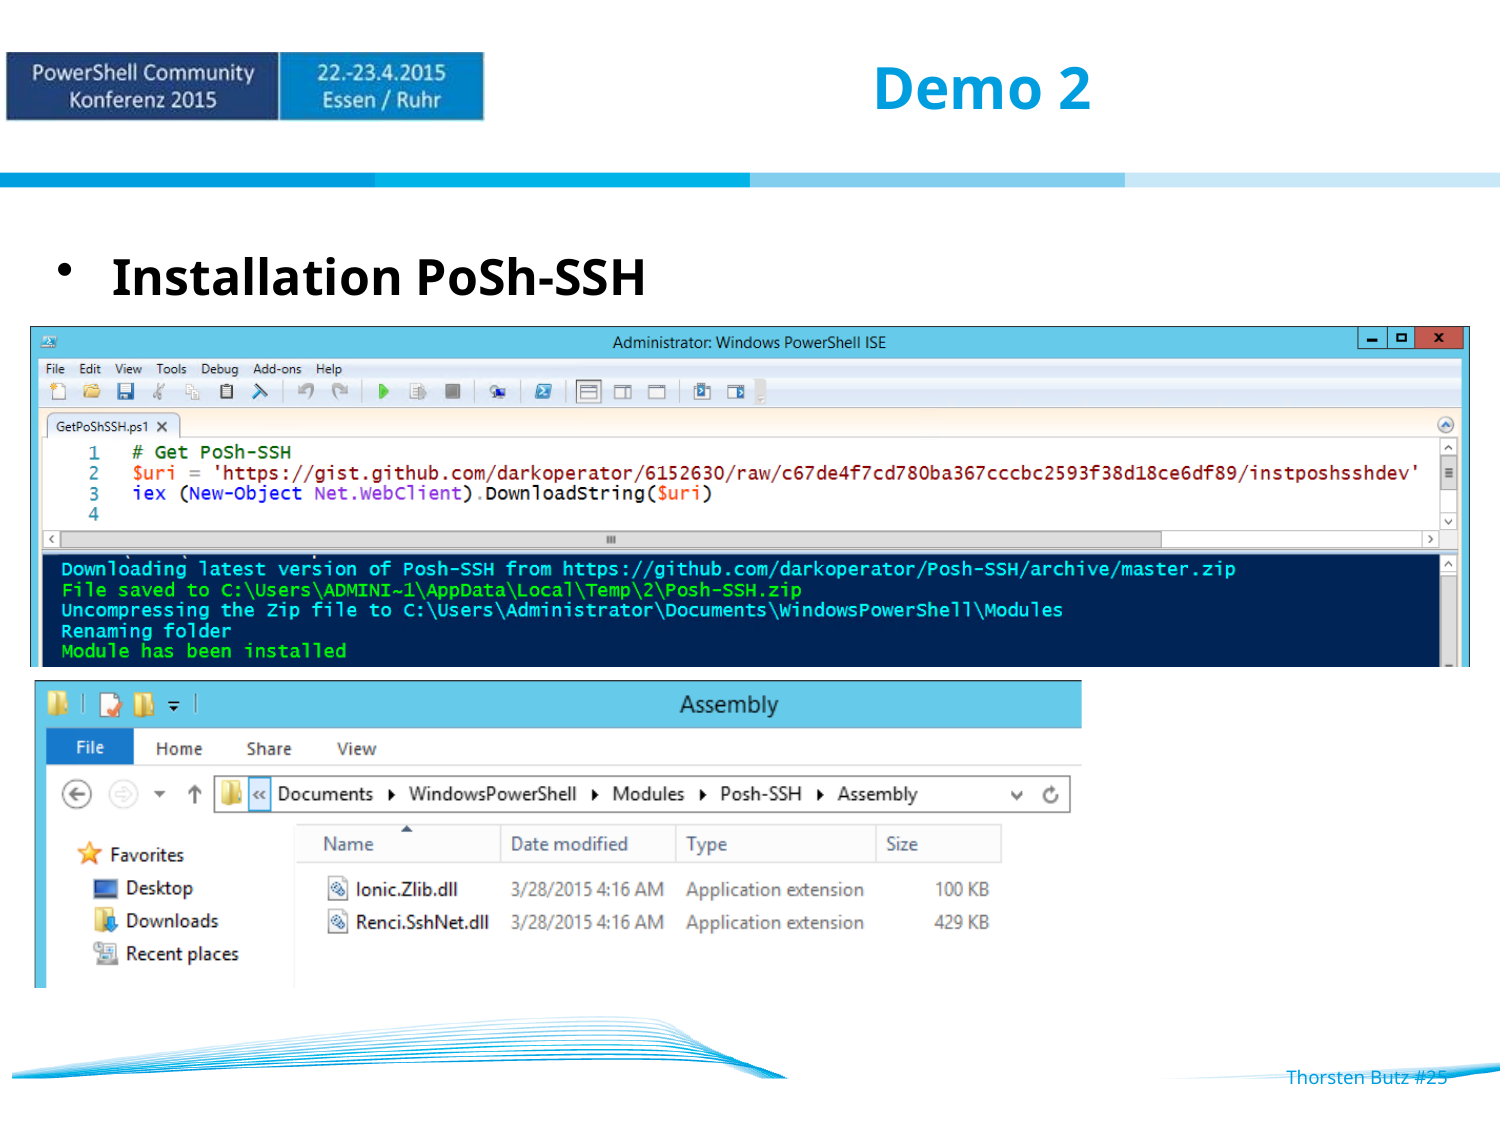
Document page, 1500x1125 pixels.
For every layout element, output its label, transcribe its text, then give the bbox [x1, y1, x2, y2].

list Installation PoSh-SSH [41, 208, 1459, 324]
picture [29, 325, 1471, 668]
title Demo 2 [501, 0, 1463, 173]
picture [34, 680, 1082, 988]
list Installation PoSh-SSH [41, 677, 1459, 1035]
picture [5, 52, 485, 122]
